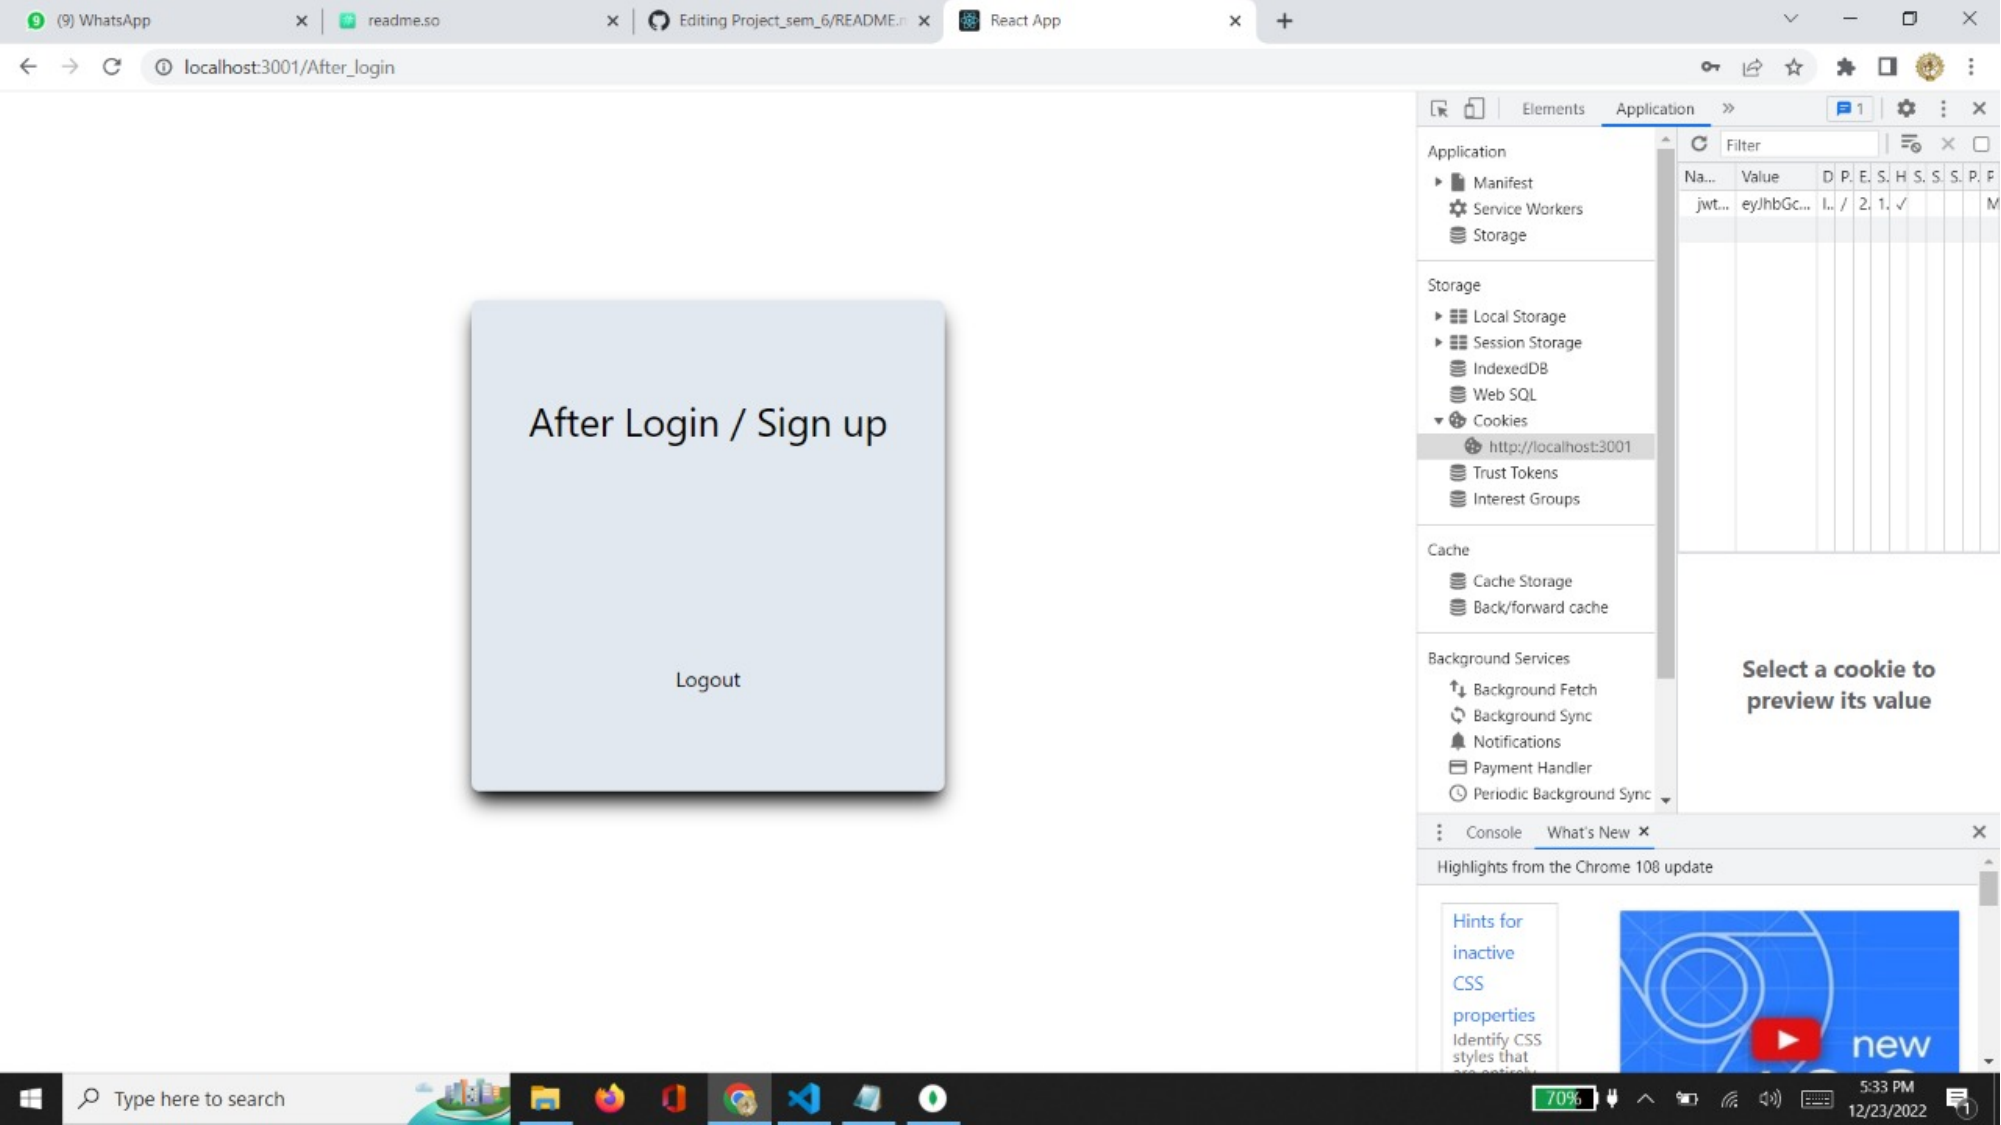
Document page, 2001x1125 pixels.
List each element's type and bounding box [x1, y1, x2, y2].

list [0, 0, 2000, 1125]
